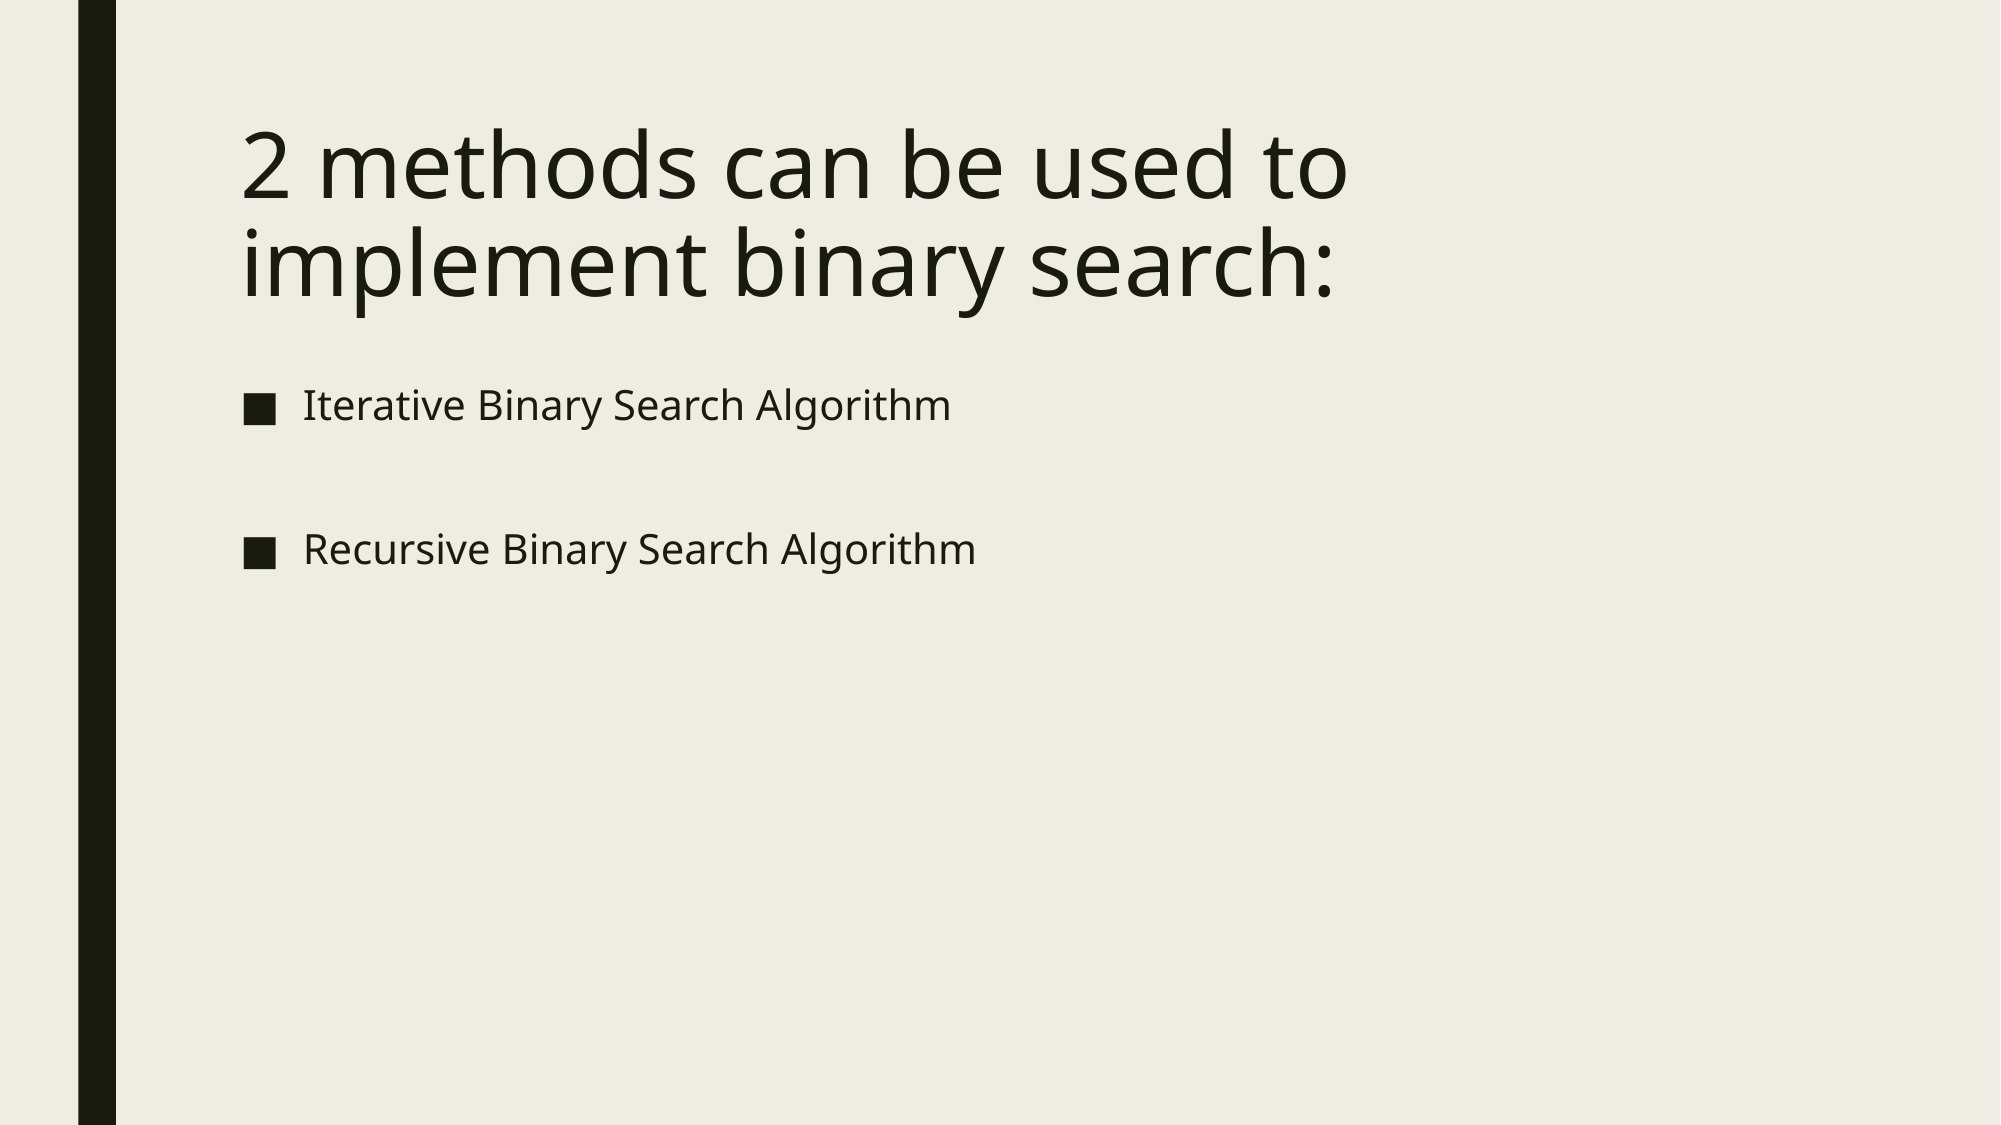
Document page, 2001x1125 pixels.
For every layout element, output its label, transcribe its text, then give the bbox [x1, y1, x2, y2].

list Iterative Binary Search Algorithm Recursive Binary Search Algorithm [225, 375, 1800, 963]
title 2 methods can be used to implement binary search: [225, 112, 1800, 357]
